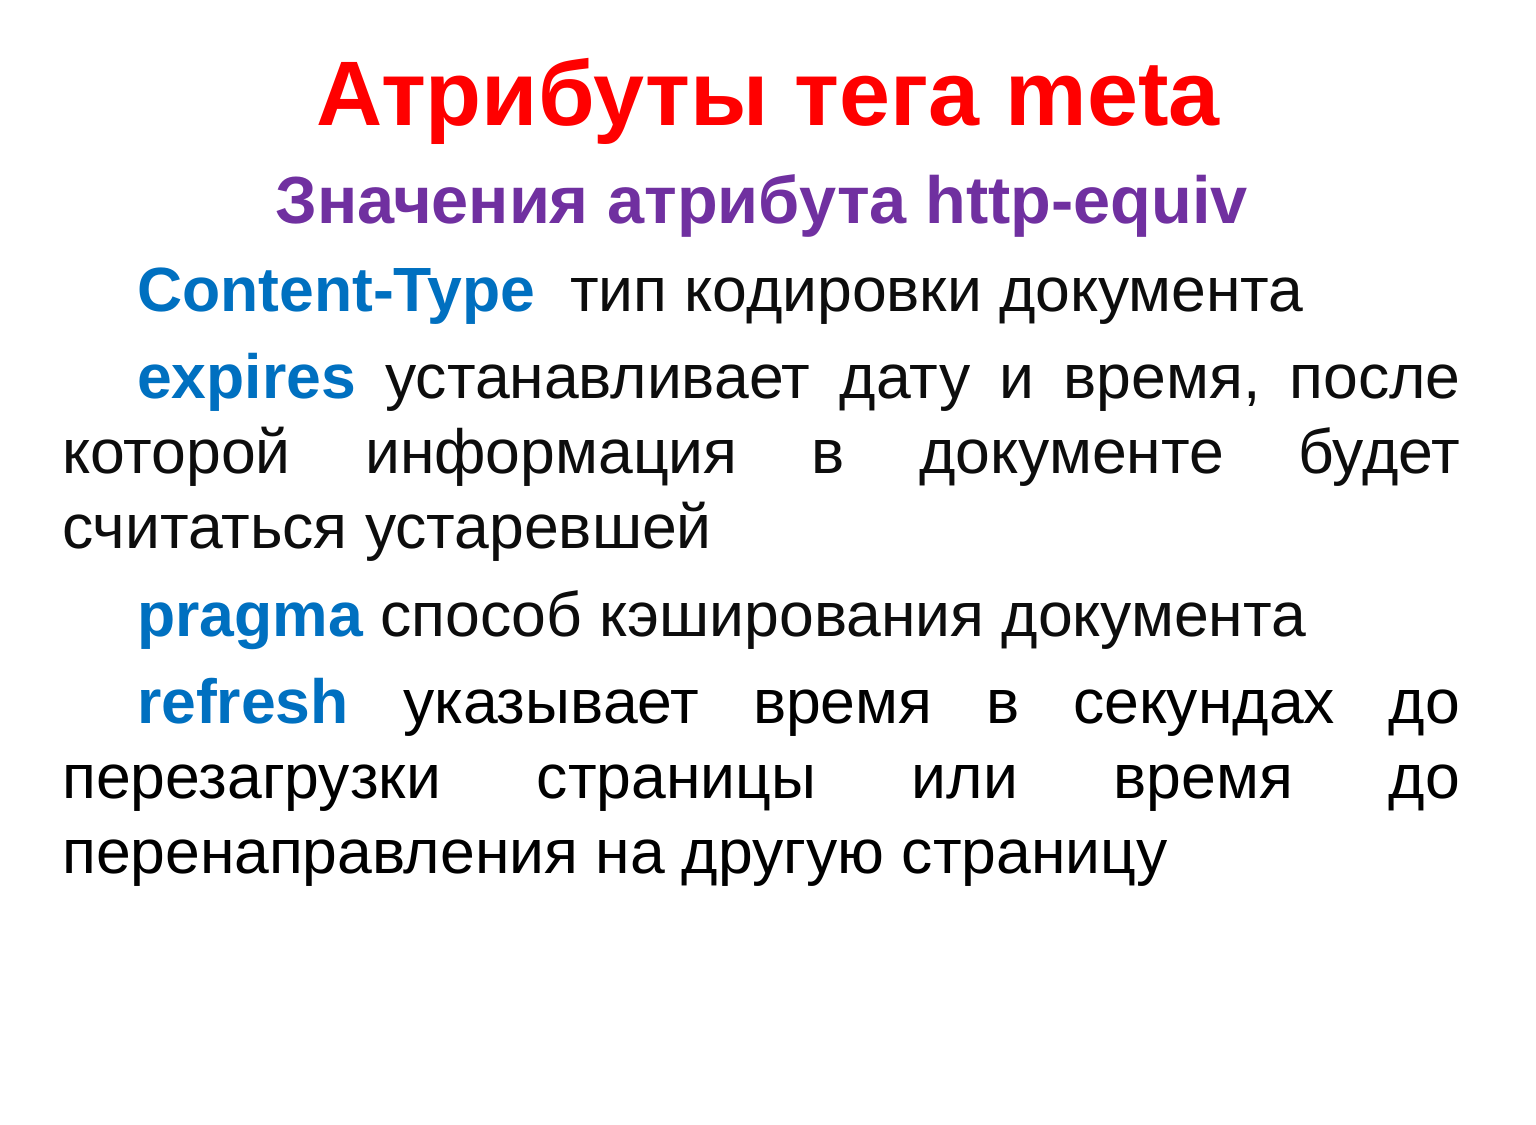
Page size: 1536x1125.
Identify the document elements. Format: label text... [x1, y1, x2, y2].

title Атрибуты тега meta [76, 0, 1459, 149]
list Значения атрибута http-equiv Content-Type тип кодировки документа expires устанавливает дату и время, после которой информация в документе будет считаться устаревшей pragma способ кэширования документа refresh указывает время в секундах до перезагрузки страницы или время до перенаправления на другую страницу [47, 149, 1477, 835]
